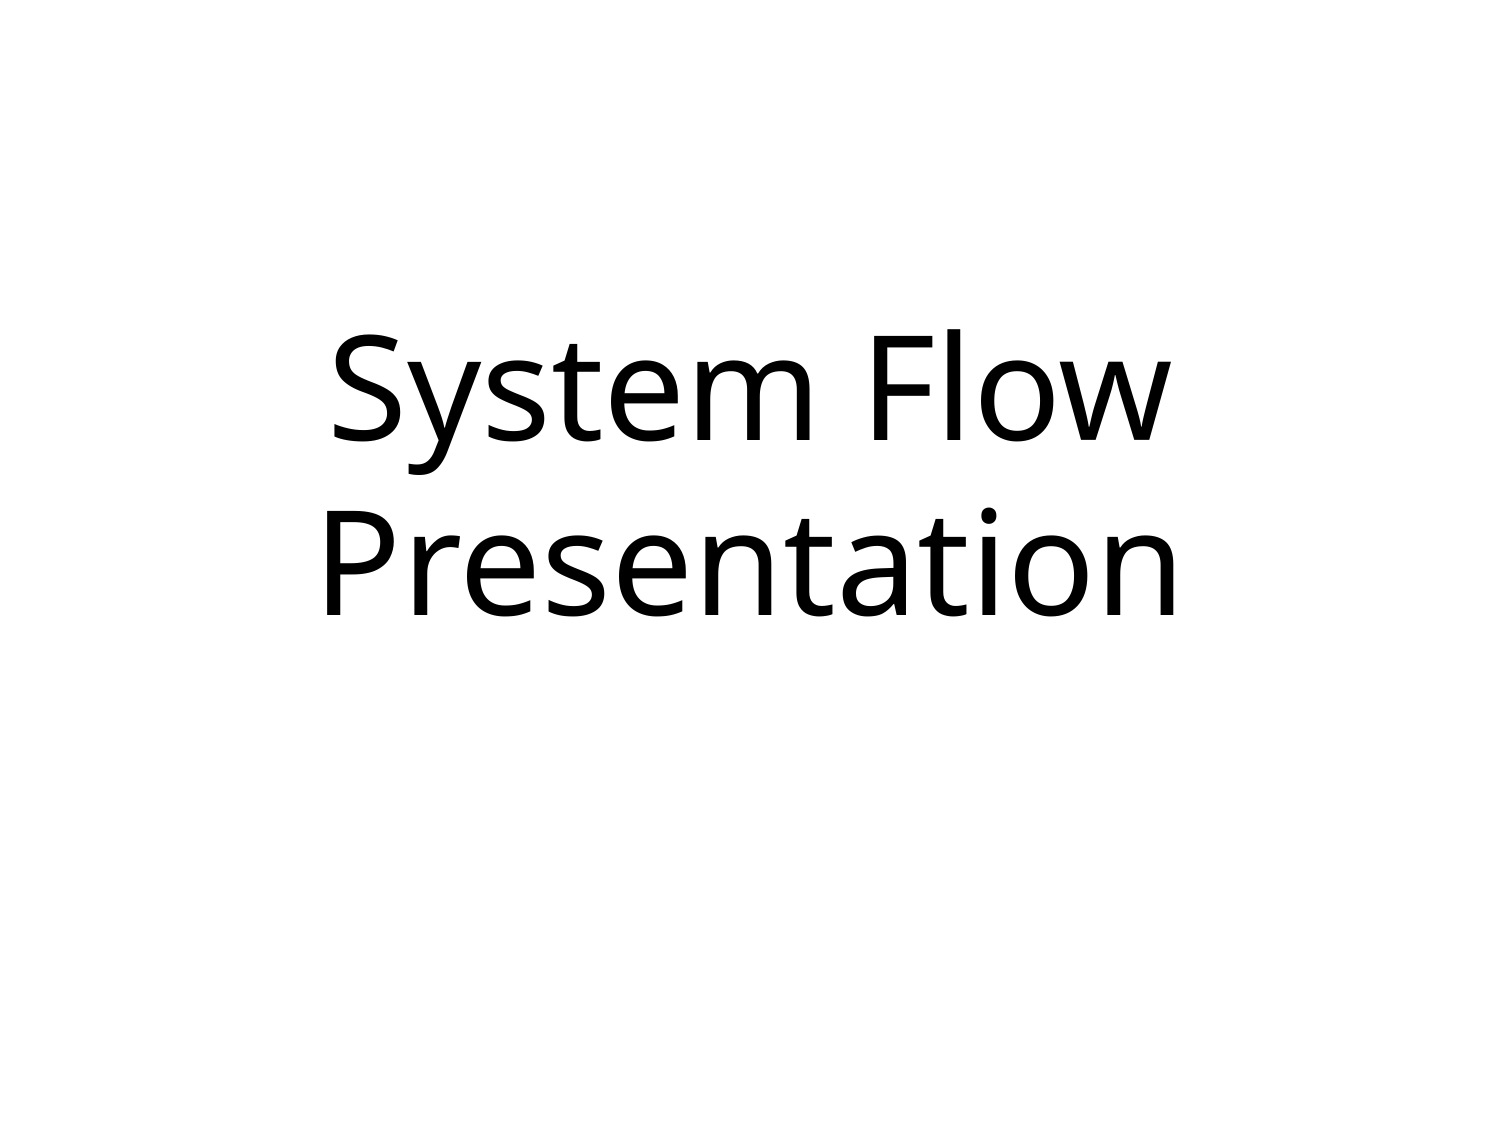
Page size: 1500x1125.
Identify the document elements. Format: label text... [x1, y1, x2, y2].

title System Flow Presentation [112, 349, 1388, 591]
